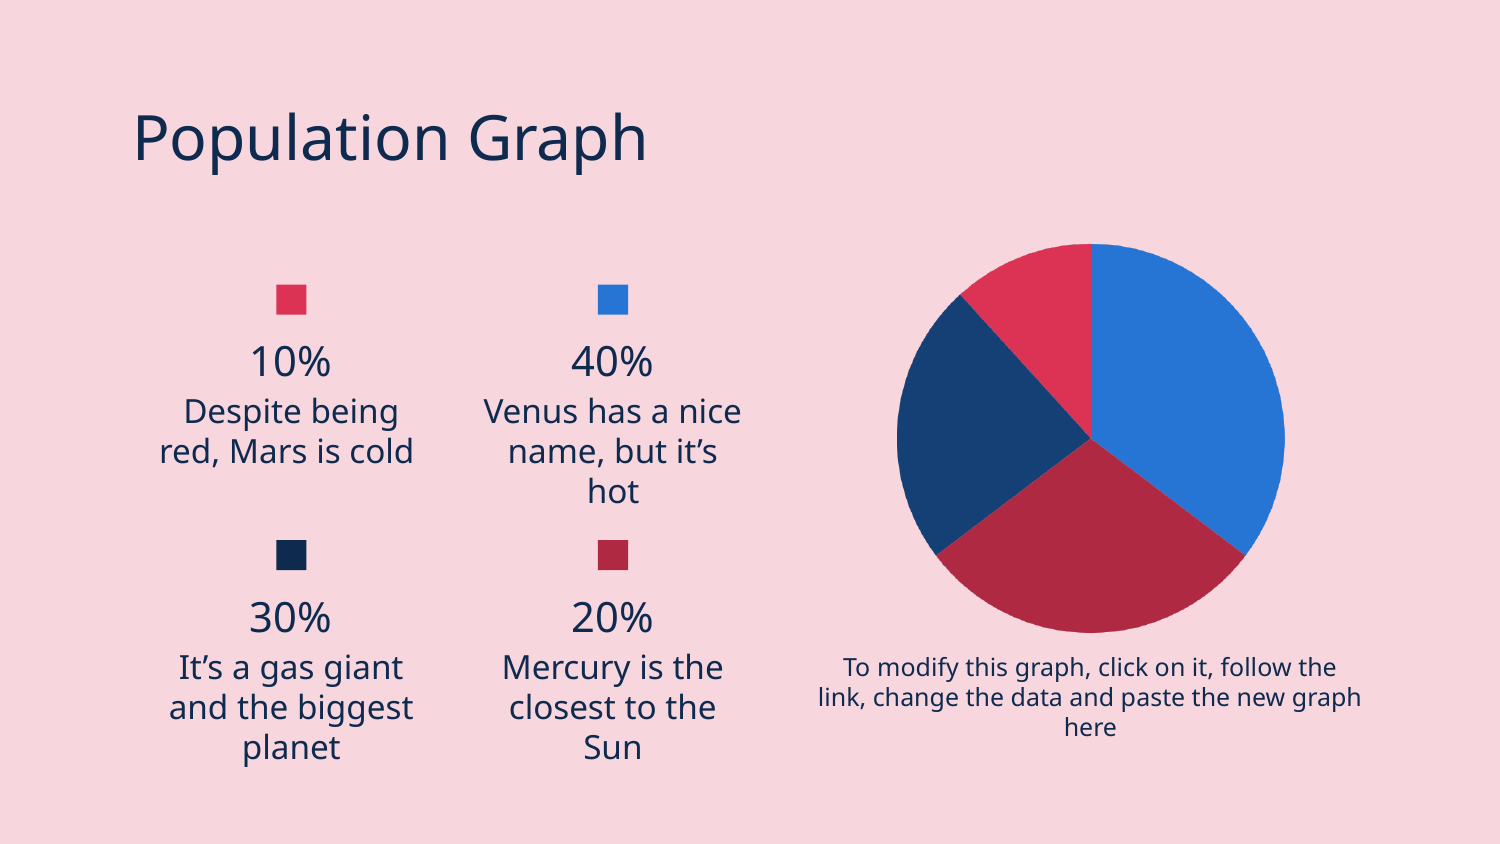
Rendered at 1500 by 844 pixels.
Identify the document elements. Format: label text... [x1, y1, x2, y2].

subtitle Venus has a nice name, but it’s hot [462, 375, 764, 470]
subtitle Despite being red, Mars is cold [140, 375, 442, 470]
text_box [276, 284, 307, 315]
text_box To modify this graph, click on it, follow the link, change the data and paste the new graph here [802, 651, 1379, 741]
text_box [597, 540, 629, 571]
title 20% [462, 573, 764, 631]
title Population Graph [116, 88, 1383, 183]
title 40% [462, 317, 764, 375]
subtitle Mercury is the closest to the Sun [462, 631, 764, 726]
subtitle It’s a gas giant and the biggest planet [140, 631, 442, 726]
text_box [597, 284, 629, 315]
title 30% [140, 573, 442, 631]
title 10% [140, 317, 442, 375]
picture [874, 218, 1307, 658]
text_box [276, 540, 307, 571]
